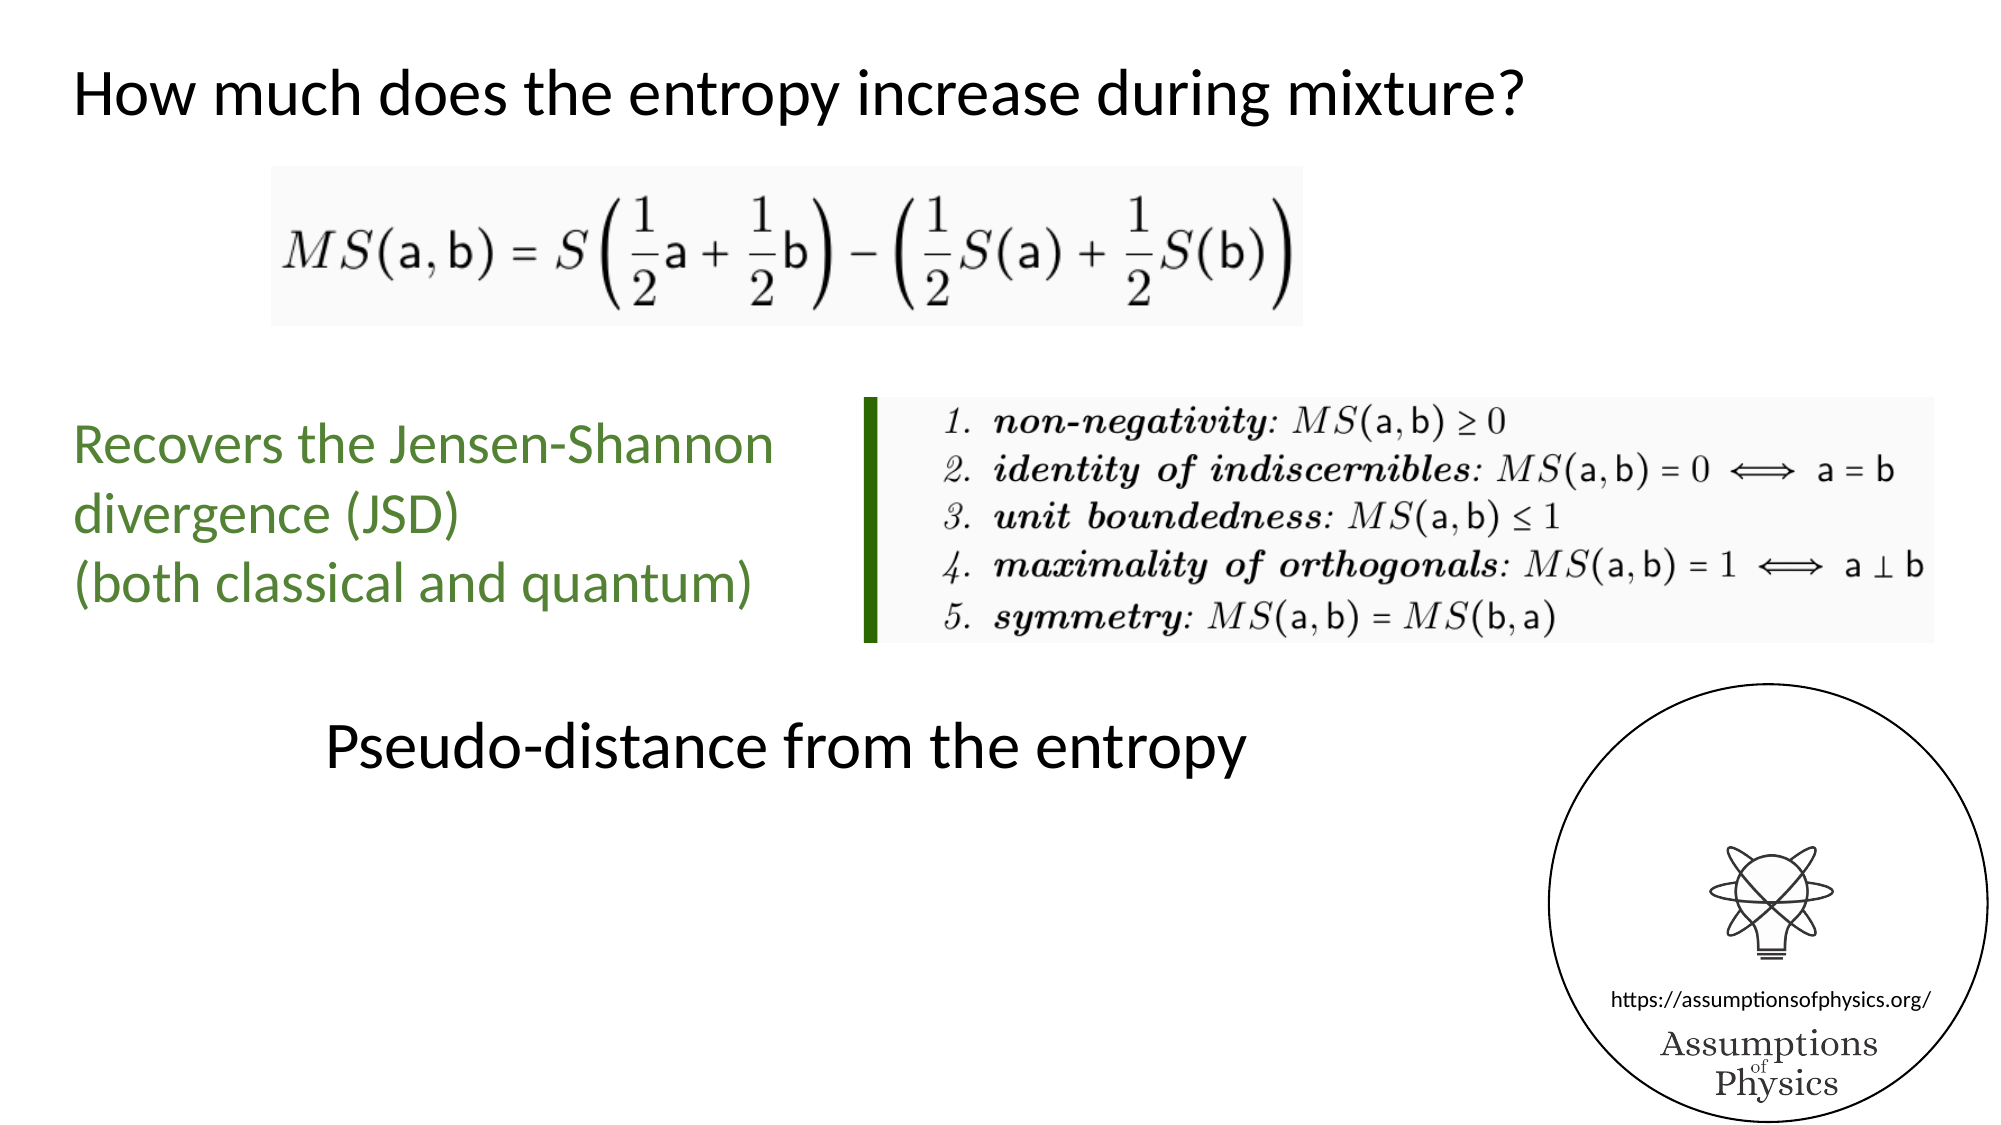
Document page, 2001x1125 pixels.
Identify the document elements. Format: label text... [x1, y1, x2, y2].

picture [1709, 846, 1834, 960]
picture [1660, 1029, 1877, 1103]
text_box Pseudo-distance from the entropy [310, 694, 1264, 790]
text_box How much does the entropy increase during mixture? [58, 41, 1800, 137]
picture [271, 166, 1303, 326]
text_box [846, 397, 1935, 643]
text_box Recovers the Jensen-Shannon divergence (JSD) (both classical and quantum) [58, 397, 801, 622]
